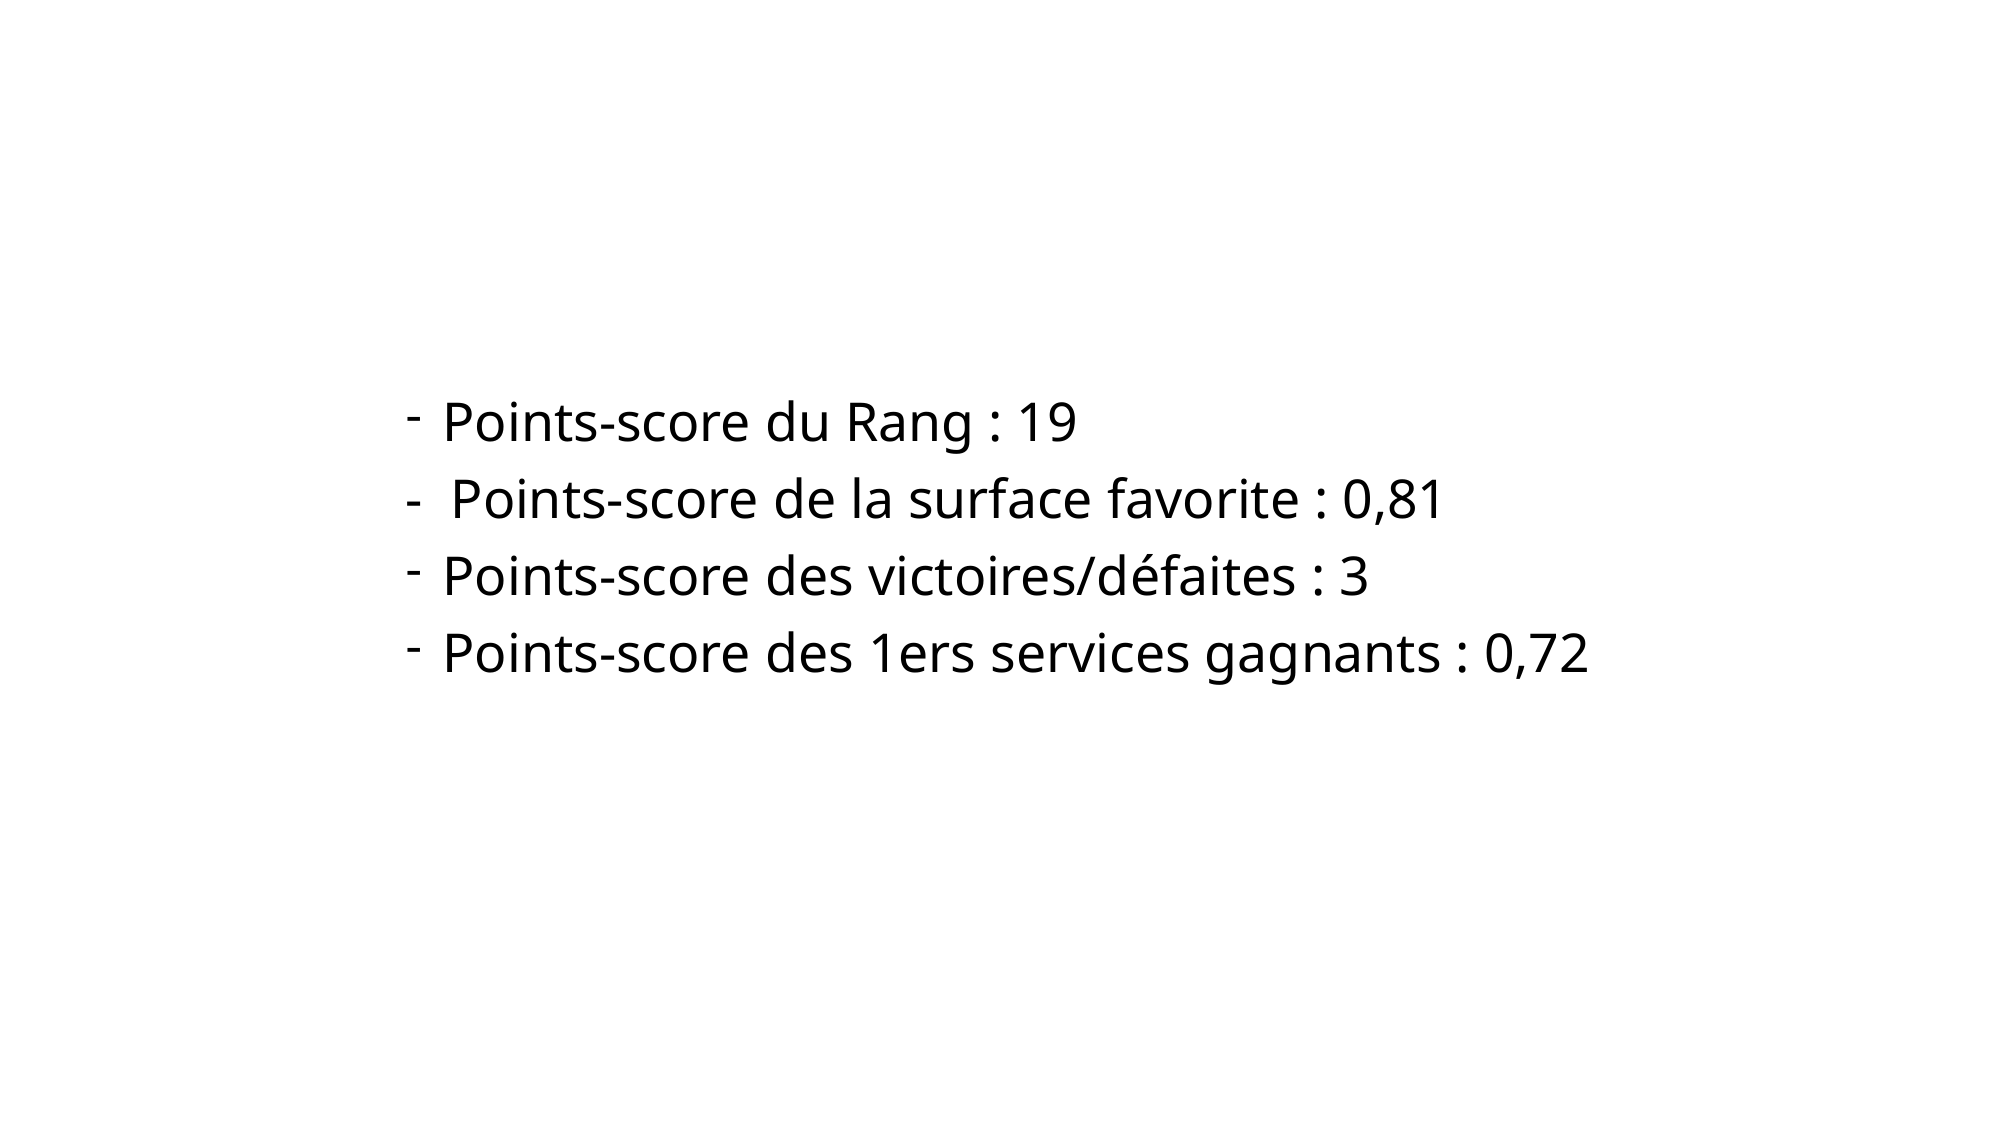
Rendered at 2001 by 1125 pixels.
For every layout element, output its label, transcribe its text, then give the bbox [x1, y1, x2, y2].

list Points-score du Rang : 19 - Points-score de la surface favorite : 0,81 Points-score des victoires/défaites : 3 Points-score des 1ers services gagnants : 0,72 [390, 387, 1611, 737]
